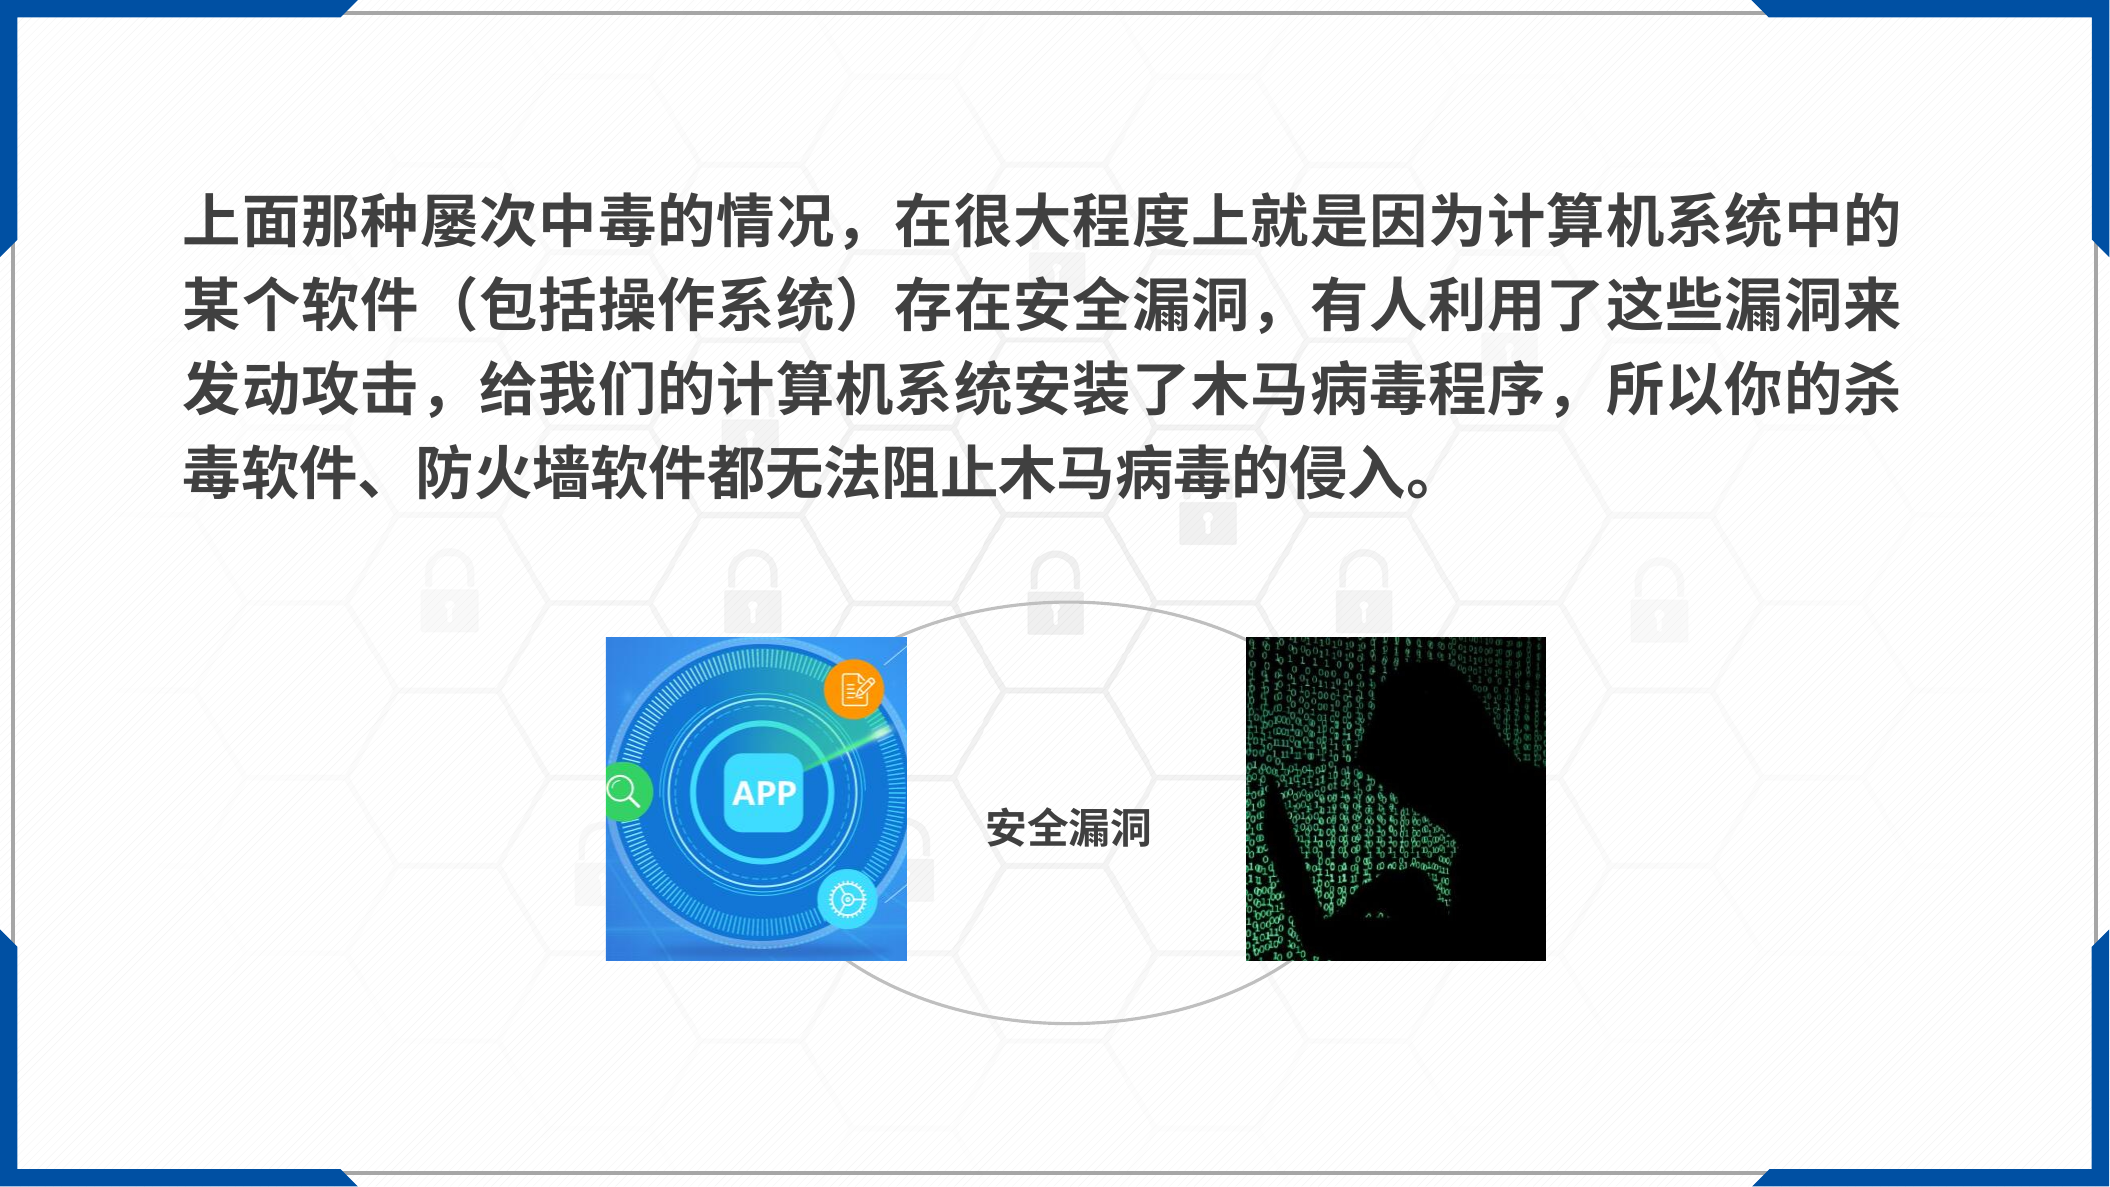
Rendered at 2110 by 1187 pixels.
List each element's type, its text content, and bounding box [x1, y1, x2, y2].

picture [80, 0, 2029, 1187]
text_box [758, 602, 1380, 1024]
text_box 上面那种屡次中毒的情况，在很大程度上就是因为计算机系统中的某个软件（包括操作系统）存在安全漏洞，有人利用了这些漏洞来发动攻击，给我们的计算机系统安装了木马病毒程序，所以你的杀毒软件、防火墙软件都无法阻止木马病毒的侵入。 [168, 162, 1917, 513]
